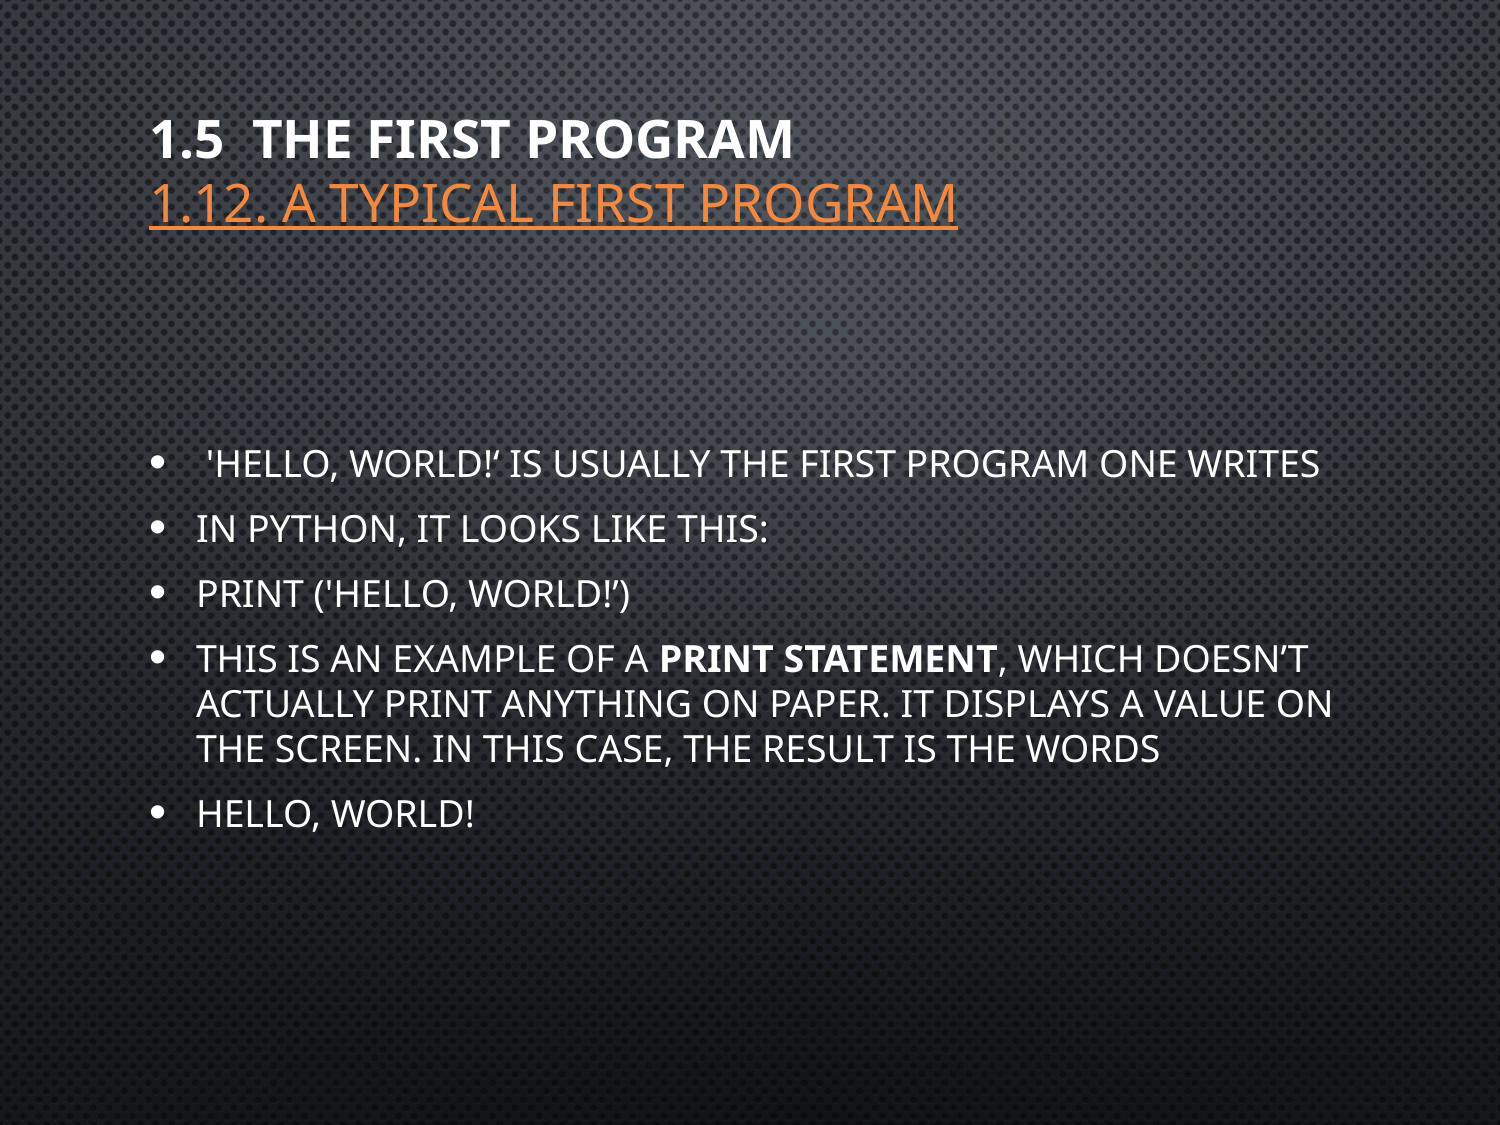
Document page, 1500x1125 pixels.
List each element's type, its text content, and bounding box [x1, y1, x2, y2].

list 'Hello, World!‘ is usually the first program one writes In Python, it looks like this: print ('Hello, World!’) This is an example of a print statement, which doesn’t actually print anything on paper. It displays a value on the screen. In this case, the result is the words Hello, World! [134, 338, 1367, 1001]
title 1.5 The first program 1.12. A Typical First Program [134, 97, 1367, 314]
